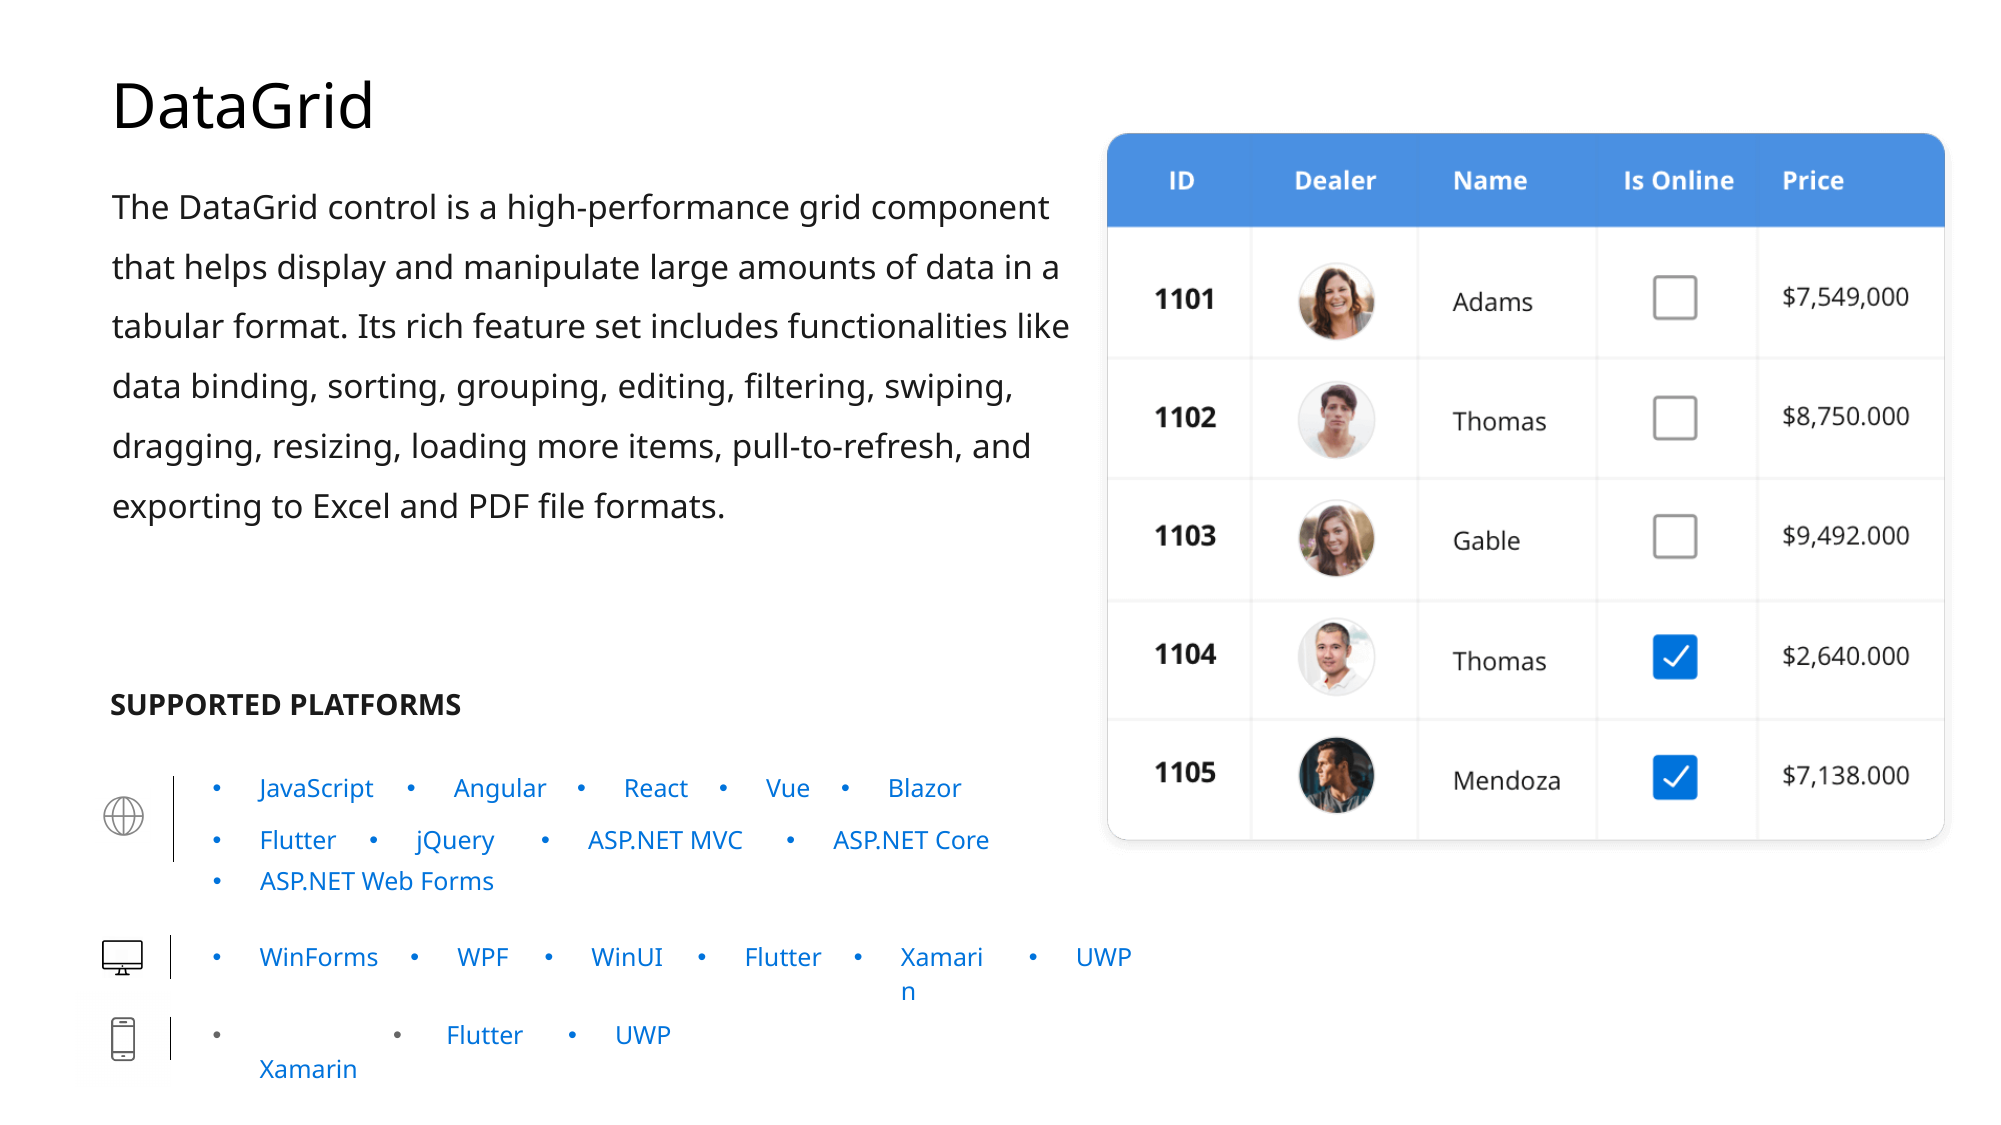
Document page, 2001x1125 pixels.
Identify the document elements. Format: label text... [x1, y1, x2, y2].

table_header ASP.NET Web Forms [198, 857, 555, 917]
table_header UWP [553, 1011, 722, 1086]
table_header Blazor [826, 763, 1080, 815]
table_header WinUI [530, 932, 683, 1007]
table_header Flutter [198, 815, 354, 857]
text_box SUPPORTED PLATFORMS [95, 599, 1154, 1125]
table_header UWP [1014, 932, 1184, 1007]
table_header WinForms [198, 932, 395, 1007]
table_header JavaScript [198, 763, 392, 815]
picture [102, 936, 143, 978]
table_header [335, 110, 1080, 171]
table_header ASP.NET Core [771, 815, 1094, 876]
title DataGrid [96, 0, 1822, 158]
picture [75, 991, 171, 1087]
picture [1080, 105, 1970, 870]
table_header Flutter [378, 1011, 553, 1086]
table_header Vue [704, 763, 826, 815]
list The DataGrid control is a high-performance grid component that helps display and manipulate large amounts of data in a tabular format. Its rich feature set includes functionalities like data binding, sorting, grouping, editing, filtering, swiping, dragging, resizing, loading more items, pull-to-refresh, and exporting to Excel and PDF file formats. [96, 158, 1080, 594]
table_header React [562, 763, 704, 815]
table_header Xamarin [839, 932, 1014, 1007]
picture [95, 788, 151, 843]
table_header Flutter [683, 932, 839, 1007]
table_header WPF [395, 932, 530, 1007]
table_header jQuery [354, 815, 526, 857]
table_header Xamarin [198, 1011, 378, 1086]
table_header Angular [392, 763, 562, 815]
table_header ASP.NET MVC [526, 815, 771, 876]
